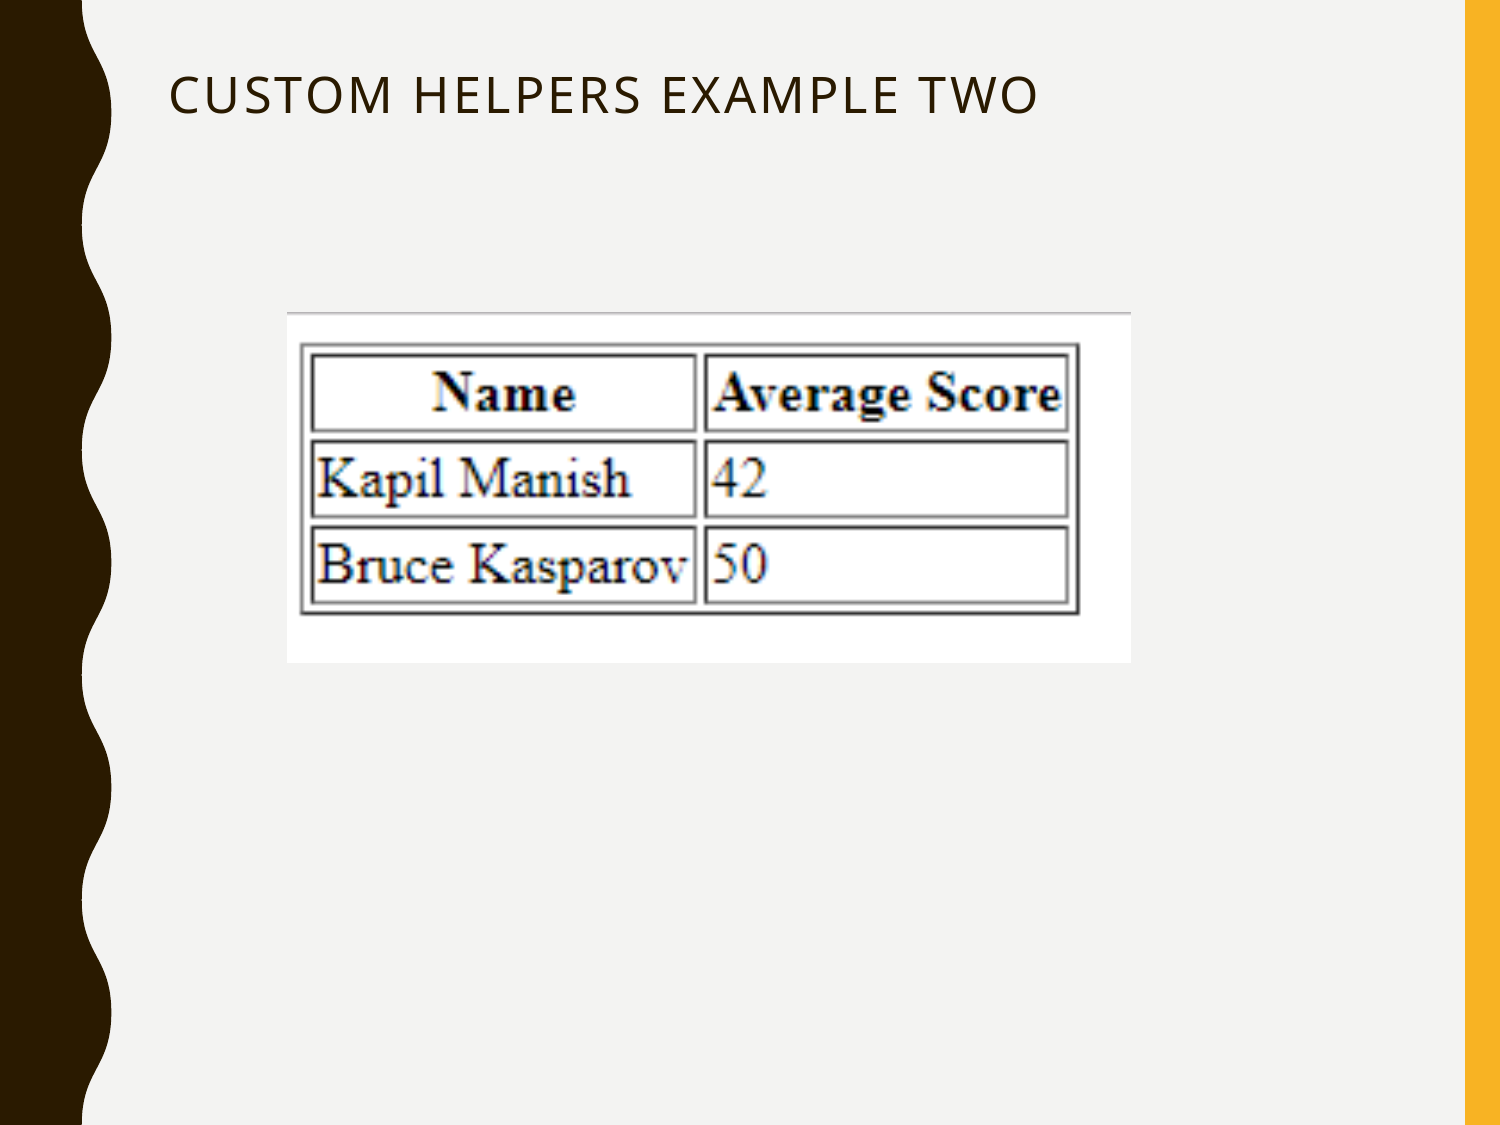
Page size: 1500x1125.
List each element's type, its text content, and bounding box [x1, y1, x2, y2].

title Custom Helpers Example Two [154, 62, 1407, 308]
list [287, 312, 1131, 663]
